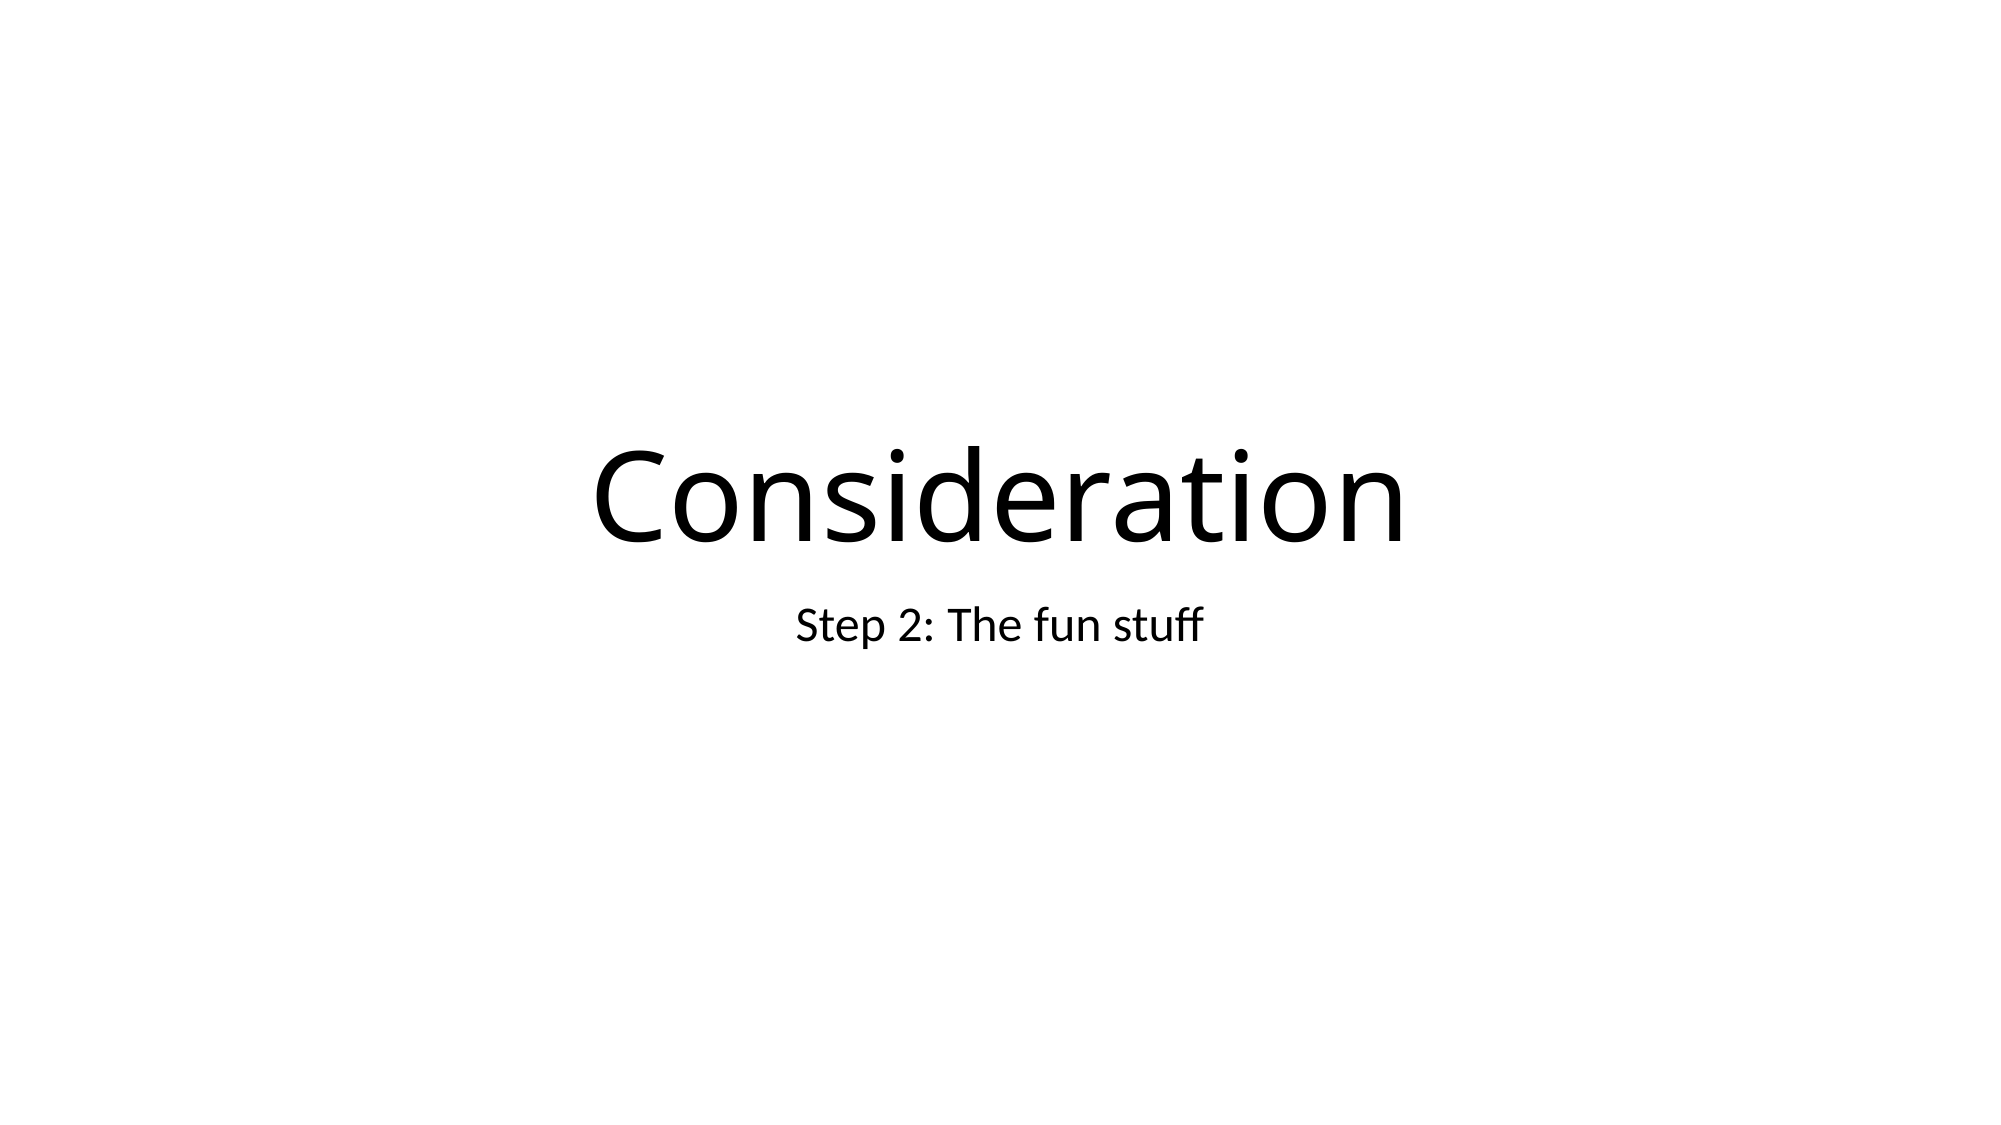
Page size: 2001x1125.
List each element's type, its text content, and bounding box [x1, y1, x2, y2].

subtitle Step 2: The fun stuff [249, 590, 1750, 863]
title Consideration [249, 184, 1750, 576]
